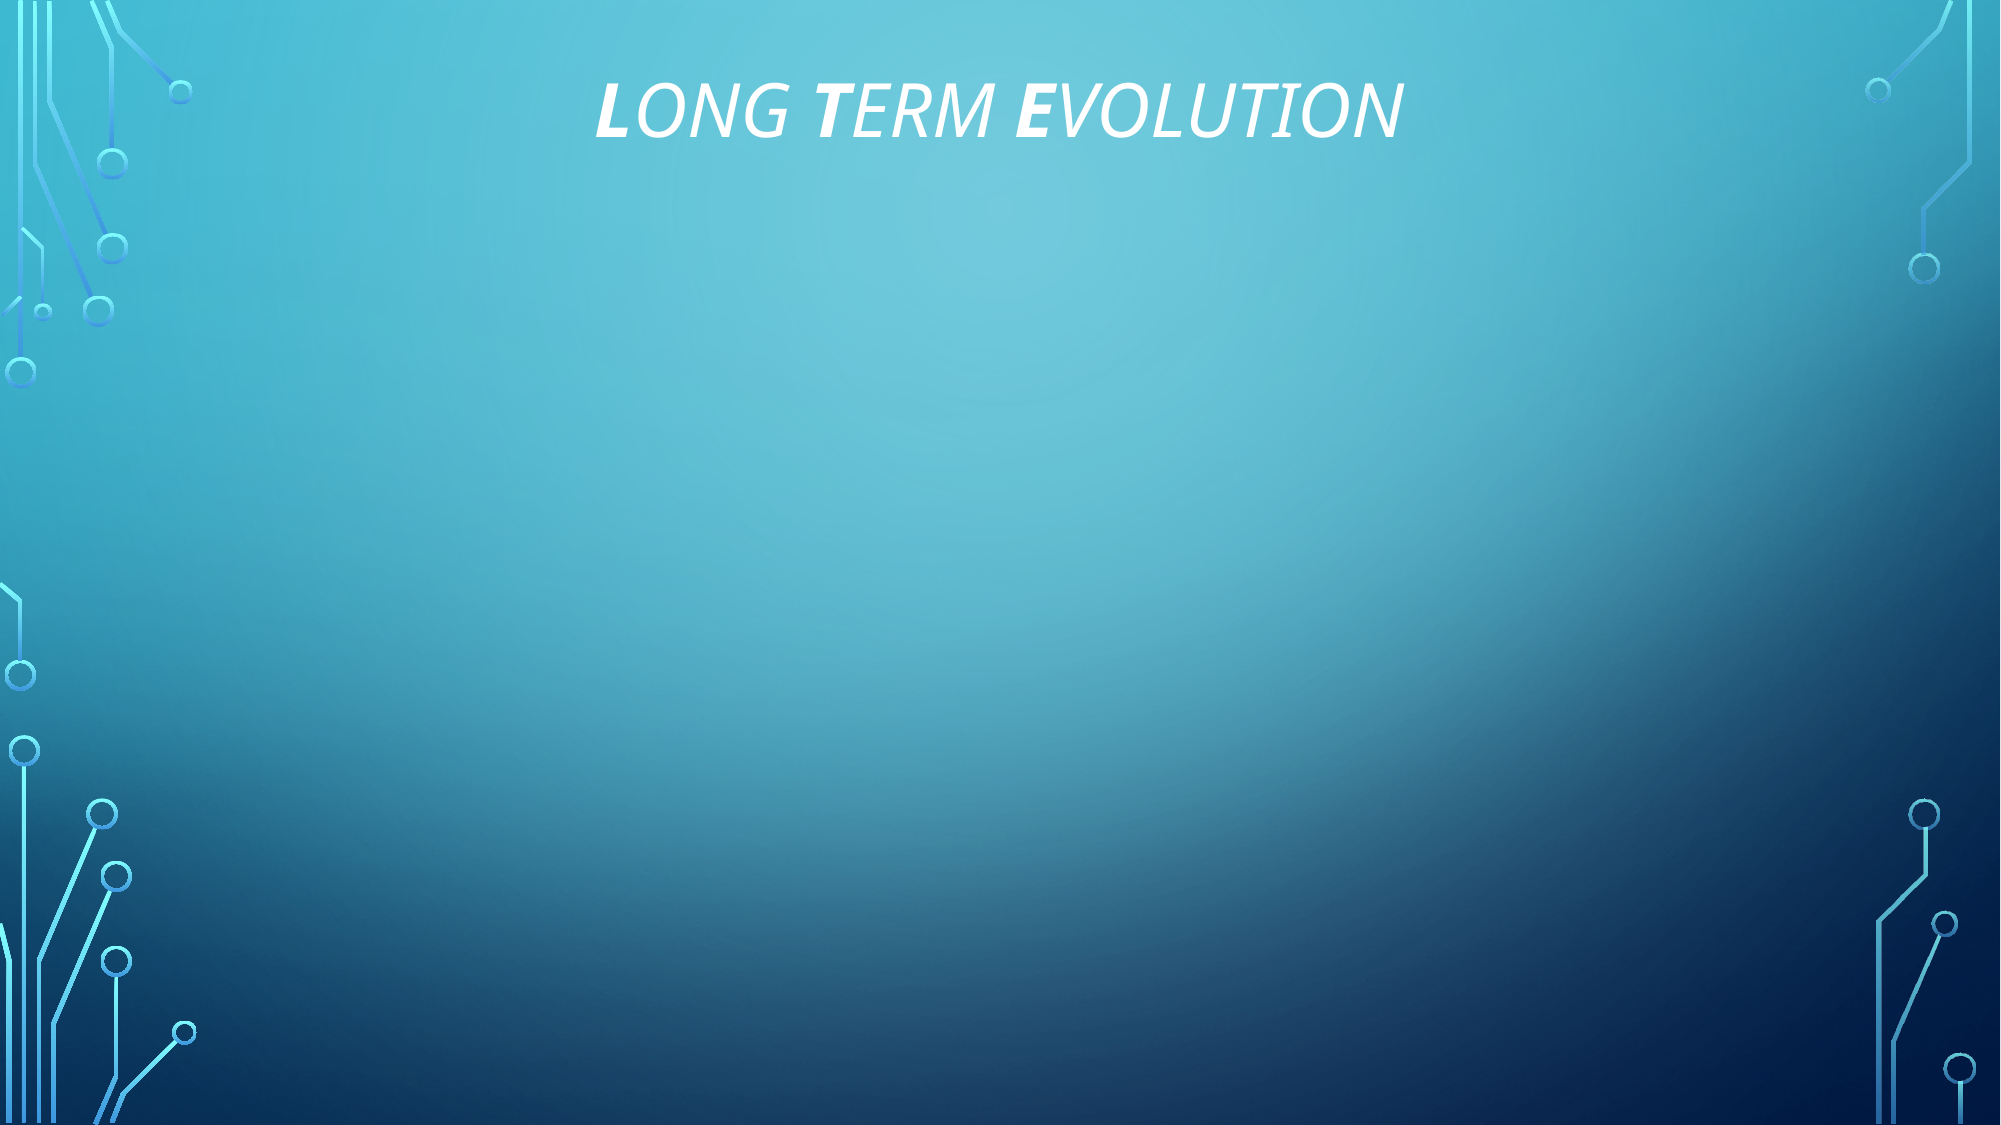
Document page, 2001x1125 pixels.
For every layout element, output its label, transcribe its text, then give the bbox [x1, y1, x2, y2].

title Long Term Evolution [187, 101, 1813, 344]
